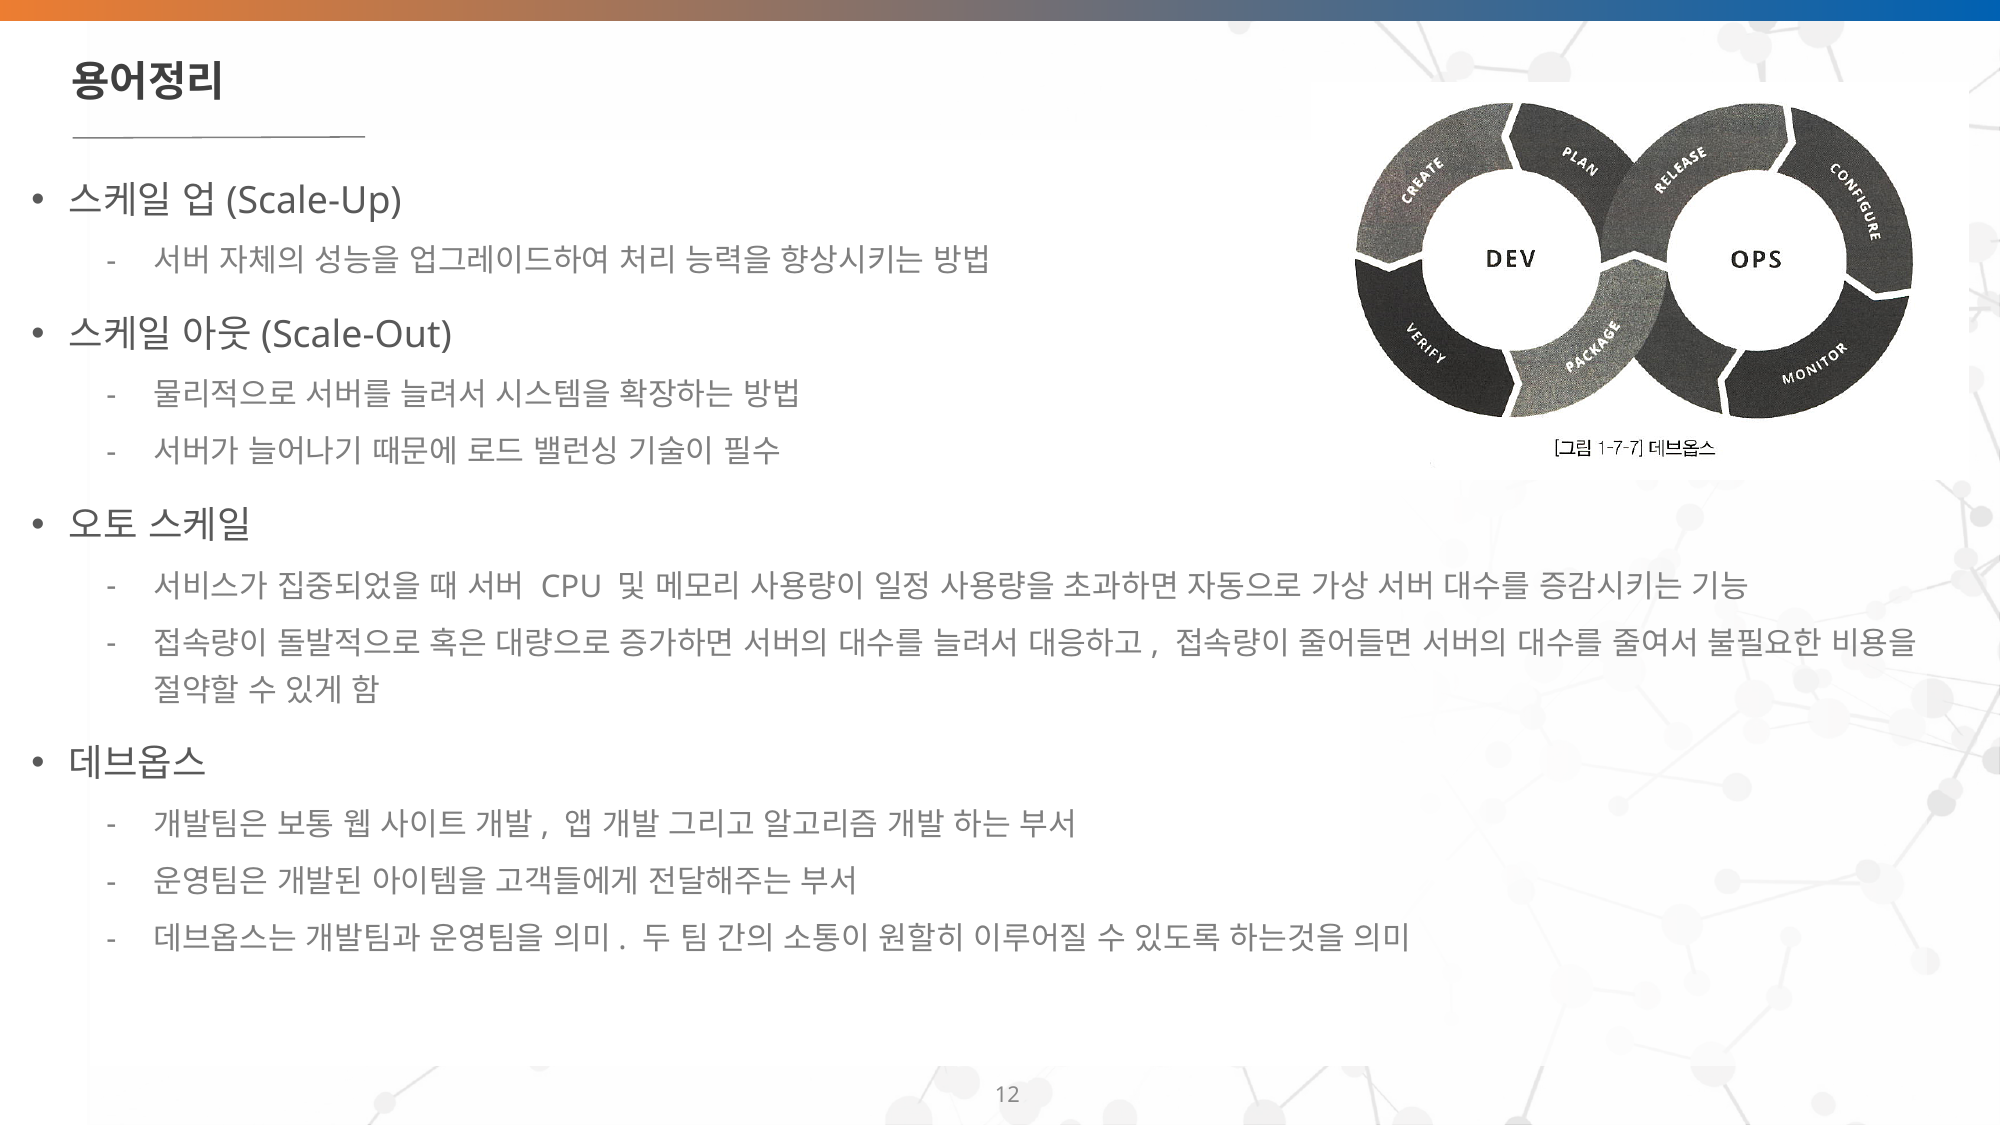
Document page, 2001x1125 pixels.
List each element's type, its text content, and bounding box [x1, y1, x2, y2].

picture [1310, 82, 1969, 481]
title 용어정리 [56, 49, 1162, 117]
list 스케일 업(Scale-Up) 서버 자체의 성능을 업그레이드하여 처리 능력을 향상시키는 방법 스케일 아웃(Scale-Out) 물리적으로 서버를 늘려서 시스템을 확장하는 방법 서버가 늘어나기 때문에 로드 밸런싱 기술이 필수 오토 스케일 서비스가 집중되었을 때 서버 CPU 및 메모리 사용량이 일정 사용량을 초과하면 자동으로 가상 서버 대수를 증감시키는 기능 접속량이 돌발적으로 혹은 대량으로 증가하면 서버의 대수를 늘려서 대응하고, 접속량이 줄어들면 서버의 대수를 줄여서 불필요한 비용을 절약할 수 있게 함 데브옵스 개발팀은 보통 웹 사이트 개발, 앱 개발 그리고 알고리즘 개발 하는 부서 운영팀은 개발된 아이템을 고객들에게 전달해주는 부서 데브옵스는 개발팀과 운영팀을 의미. 두 팀 간의 소통이 원할히 이루어질 수 있도록 하는것을 의미 [16, 156, 1969, 1061]
slide_number ‹#› [782, 1065, 1233, 1125]
